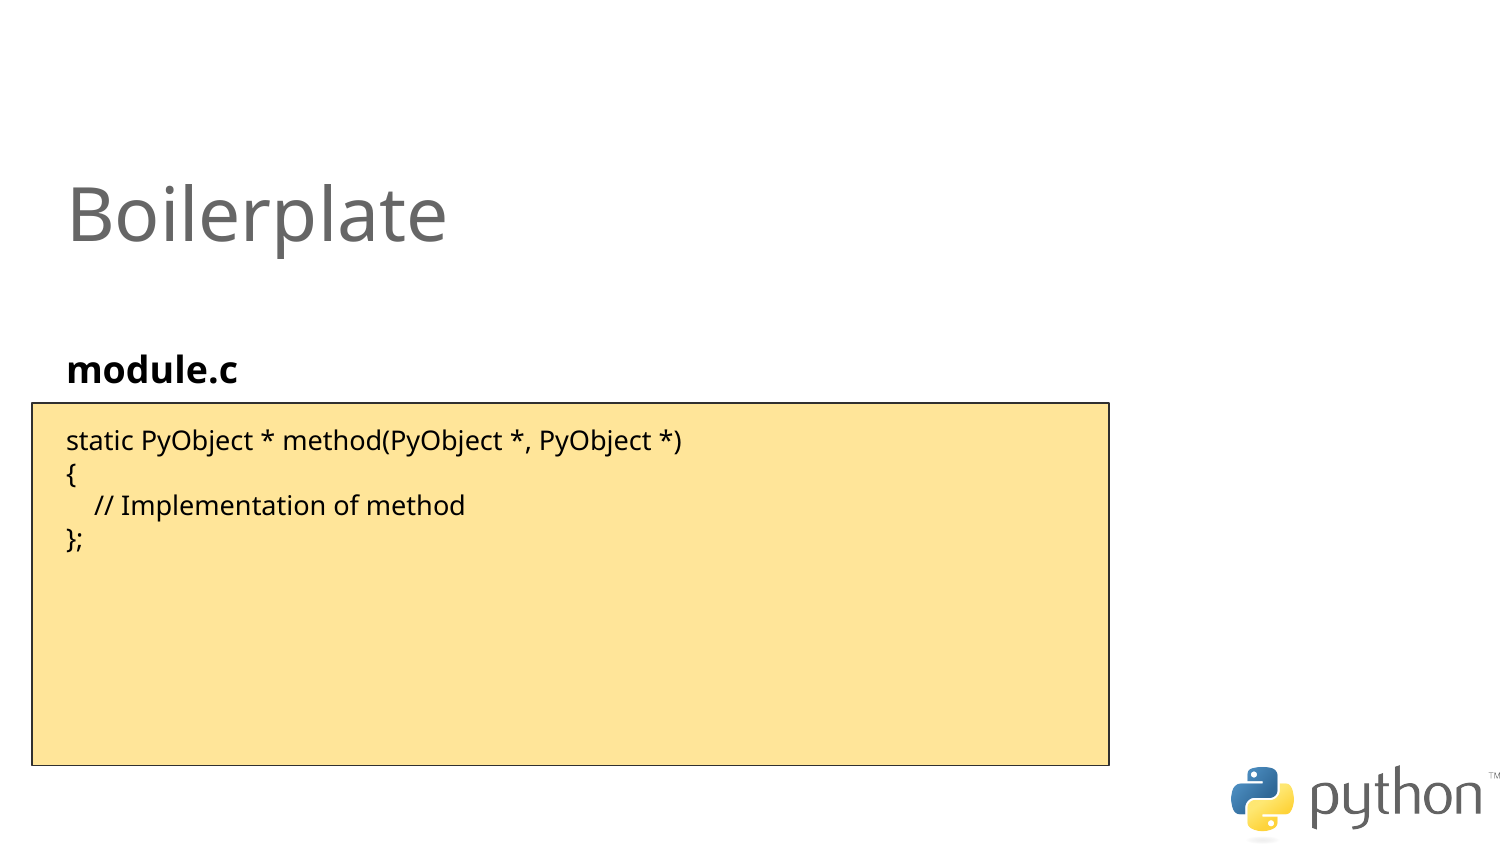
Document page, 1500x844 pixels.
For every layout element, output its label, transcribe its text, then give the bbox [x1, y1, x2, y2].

picture [1230, 765, 1500, 844]
subtitle Boilerplate module.c static PyObject * method(PyObject *, PyObject *) { // Implementation of method }; [51, 61, 1449, 814]
text_box [31, 403, 51, 766]
